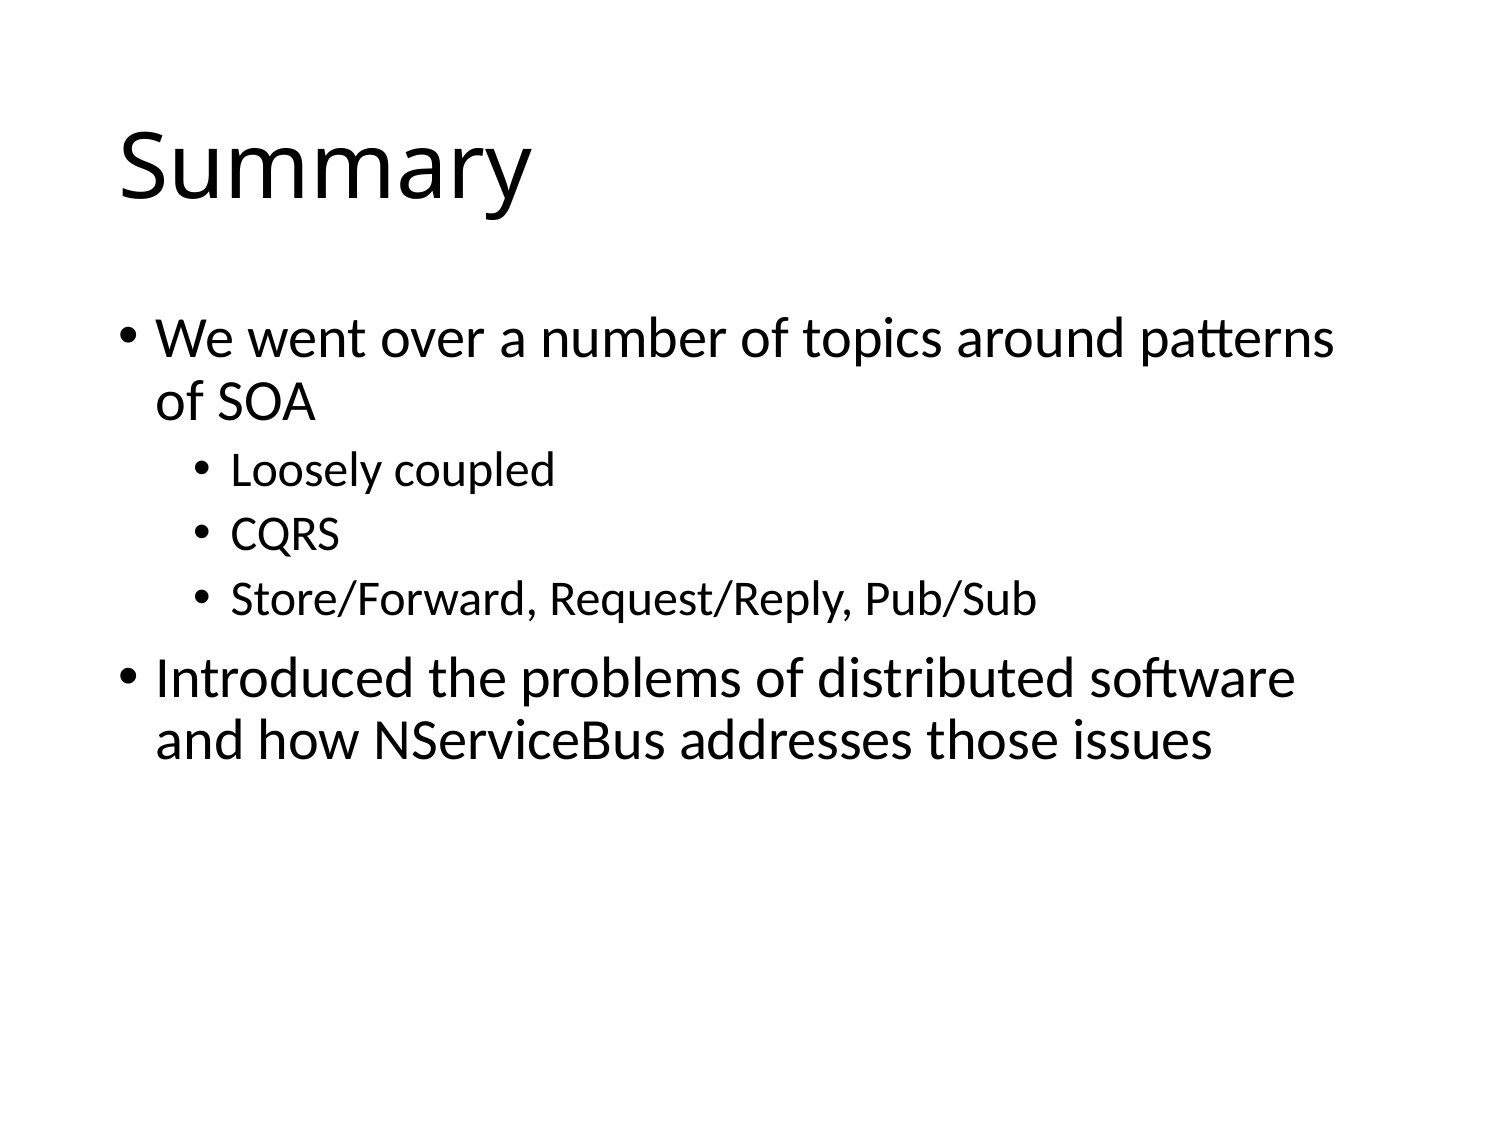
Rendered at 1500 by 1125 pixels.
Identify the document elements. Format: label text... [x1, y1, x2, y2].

title Summary [103, 59, 1397, 278]
list We went over a number of topics around patterns of SOA Loosely coupled CQRS Store/Forward, Request/Reply, Pub/Sub Introduced the problems of distributed software and how NServiceBus addresses those issues [103, 299, 1397, 1014]
